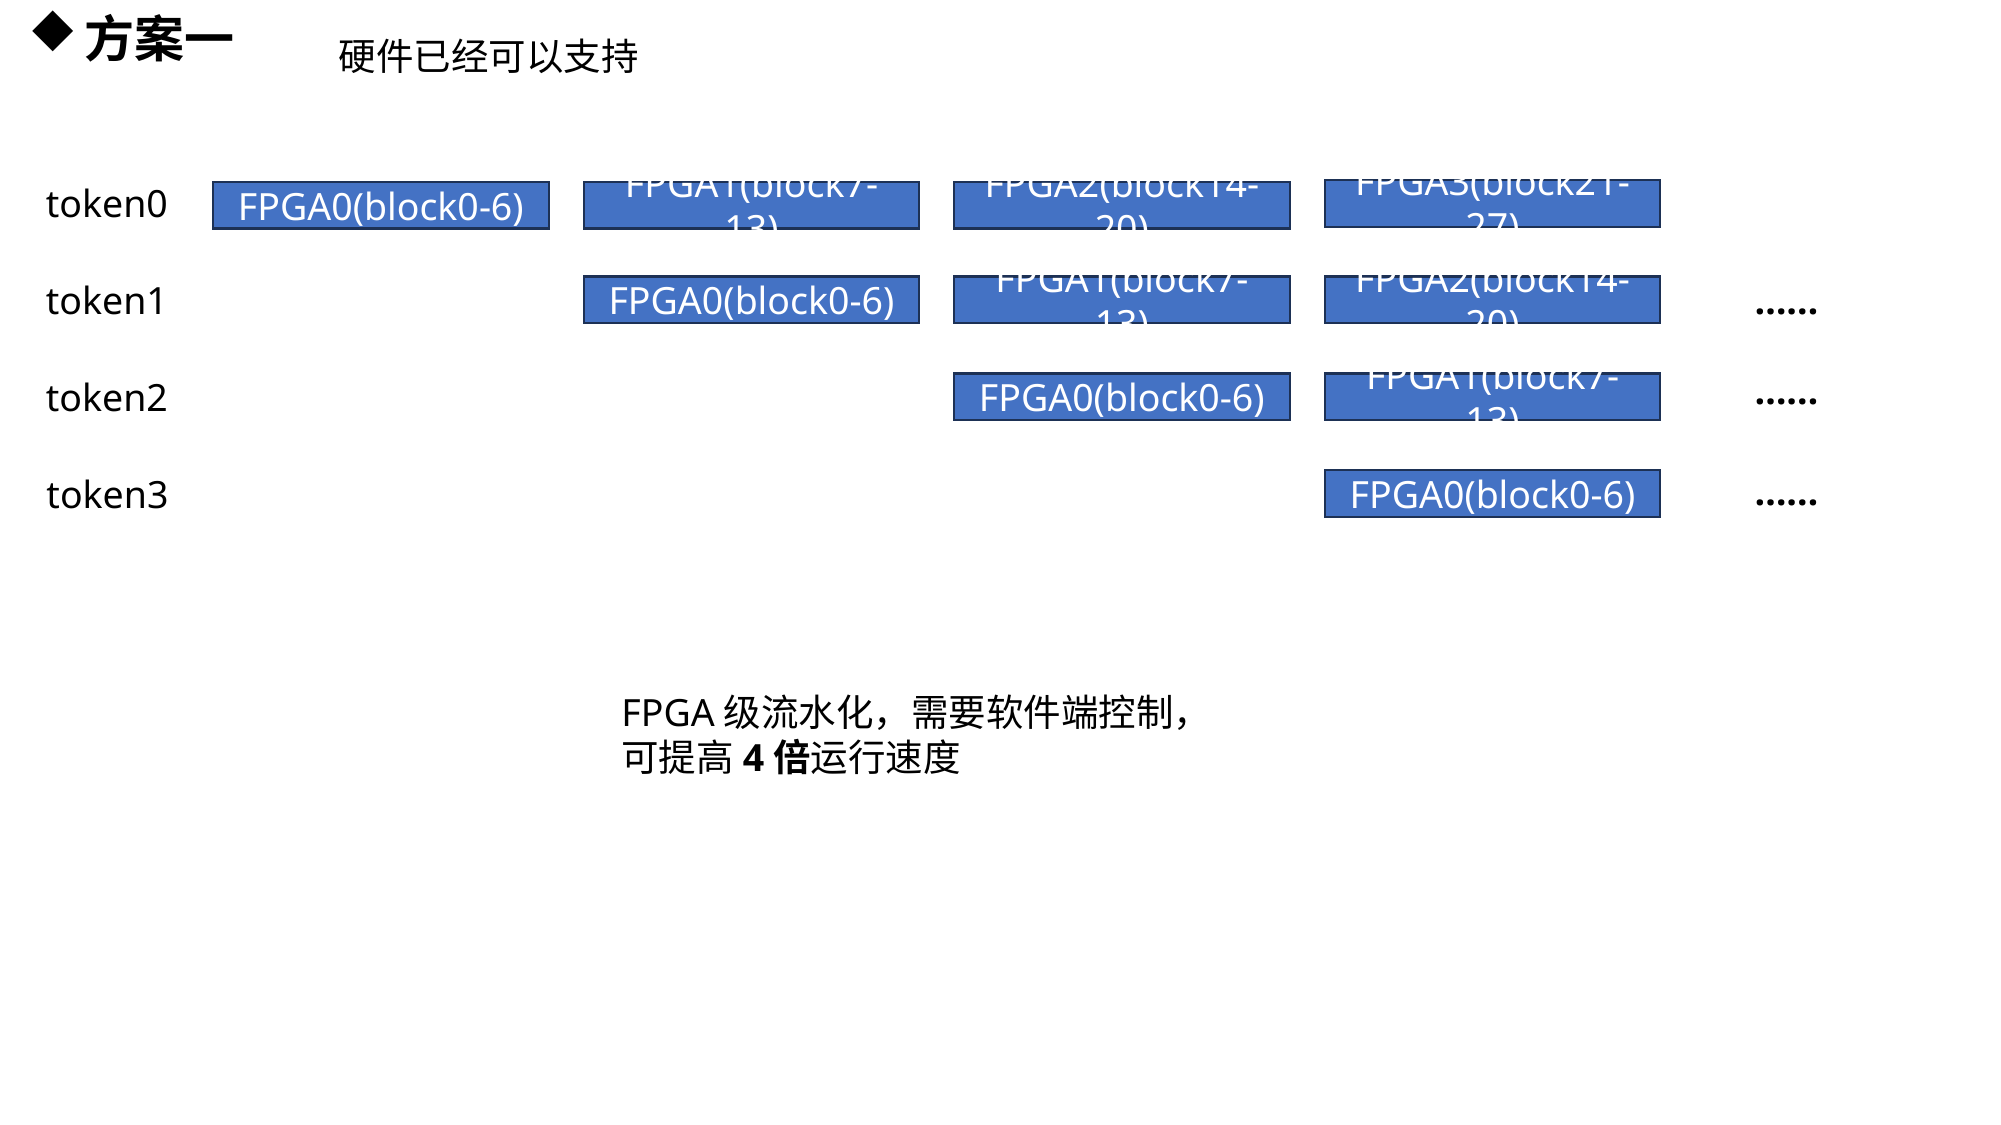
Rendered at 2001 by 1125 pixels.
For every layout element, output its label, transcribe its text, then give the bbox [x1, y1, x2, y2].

text_box 方案一 [13, 0, 293, 76]
text_box FPGA0(block0-6) [212, 181, 550, 230]
text_box …… [1739, 269, 1834, 330]
text_box FPGA1(block7-13) [1324, 372, 1661, 421]
text_box token2 [31, 366, 183, 427]
text_box FPGA0(block0-6) [1324, 469, 1661, 518]
text_box FPGA3(block21-27) [1324, 179, 1661, 228]
text_box token0 [31, 172, 183, 233]
text_box 硬件已经可以支持 [323, 25, 654, 86]
text_box FPGA0(block0-6) [953, 372, 1291, 421]
text_box FPGA2(block14-20) [1324, 275, 1661, 324]
text_box FPGA1(block7-13) [583, 181, 920, 230]
text_box token3 [31, 463, 184, 524]
text_box …… [1739, 359, 1834, 420]
text_box FPGA1(block7-13) [953, 275, 1291, 324]
text_box FPGA2(block14-20) [953, 181, 1291, 230]
text_box FPGA级流水化，需要软件端控制，可提高4倍运行速度 [606, 681, 1232, 787]
text_box token1 [31, 269, 183, 330]
text_box FPGA0(block0-6) [583, 275, 920, 324]
text_box …… [1739, 460, 1834, 521]
